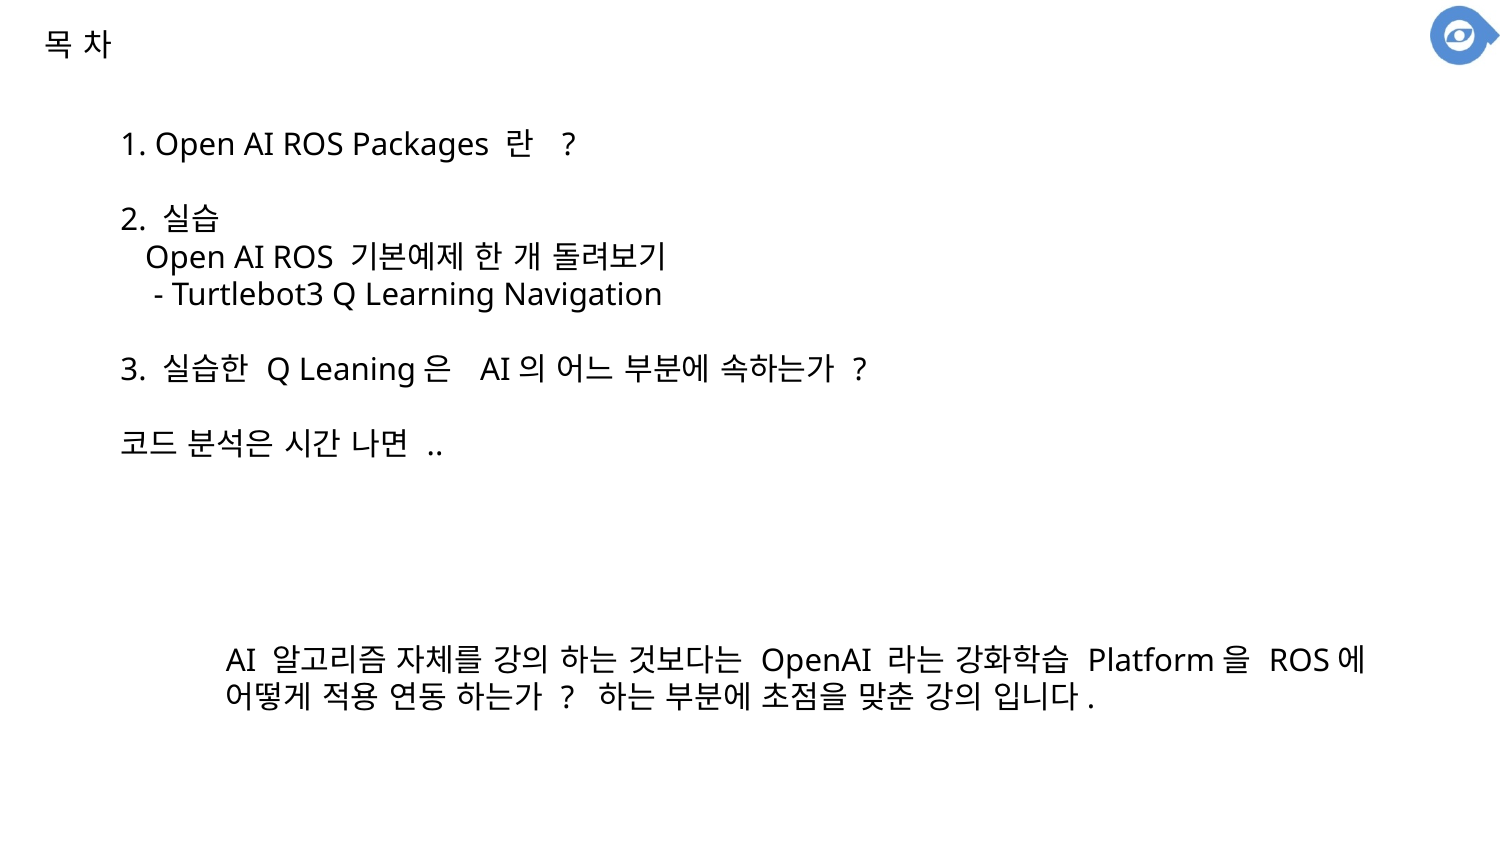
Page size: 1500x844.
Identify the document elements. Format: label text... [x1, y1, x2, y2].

text_box 목 차 [29, 18, 420, 71]
text_box 1. Open AI ROS Packages 란 ? 2. 실습 Open AI ROS 기본예제 한 개 돌려보기 - Turtlebot3 Q Learning Navigation 3. 실습한 Q Leaning은 AI의 어느 부분에 속하는가 ? 코드 분석은 시간 나면 .. [105, 117, 1184, 598]
picture [1430, 0, 1500, 70]
text_box AI 알고리즘 자체를 강의 하는 것보다는 OpenAI 라는 강화학습 Platform을 ROS에 어떻게 적용 연동 하는가 ? 하는 부분에 초점을 맞춘 강의 입니다. [210, 632, 1418, 727]
